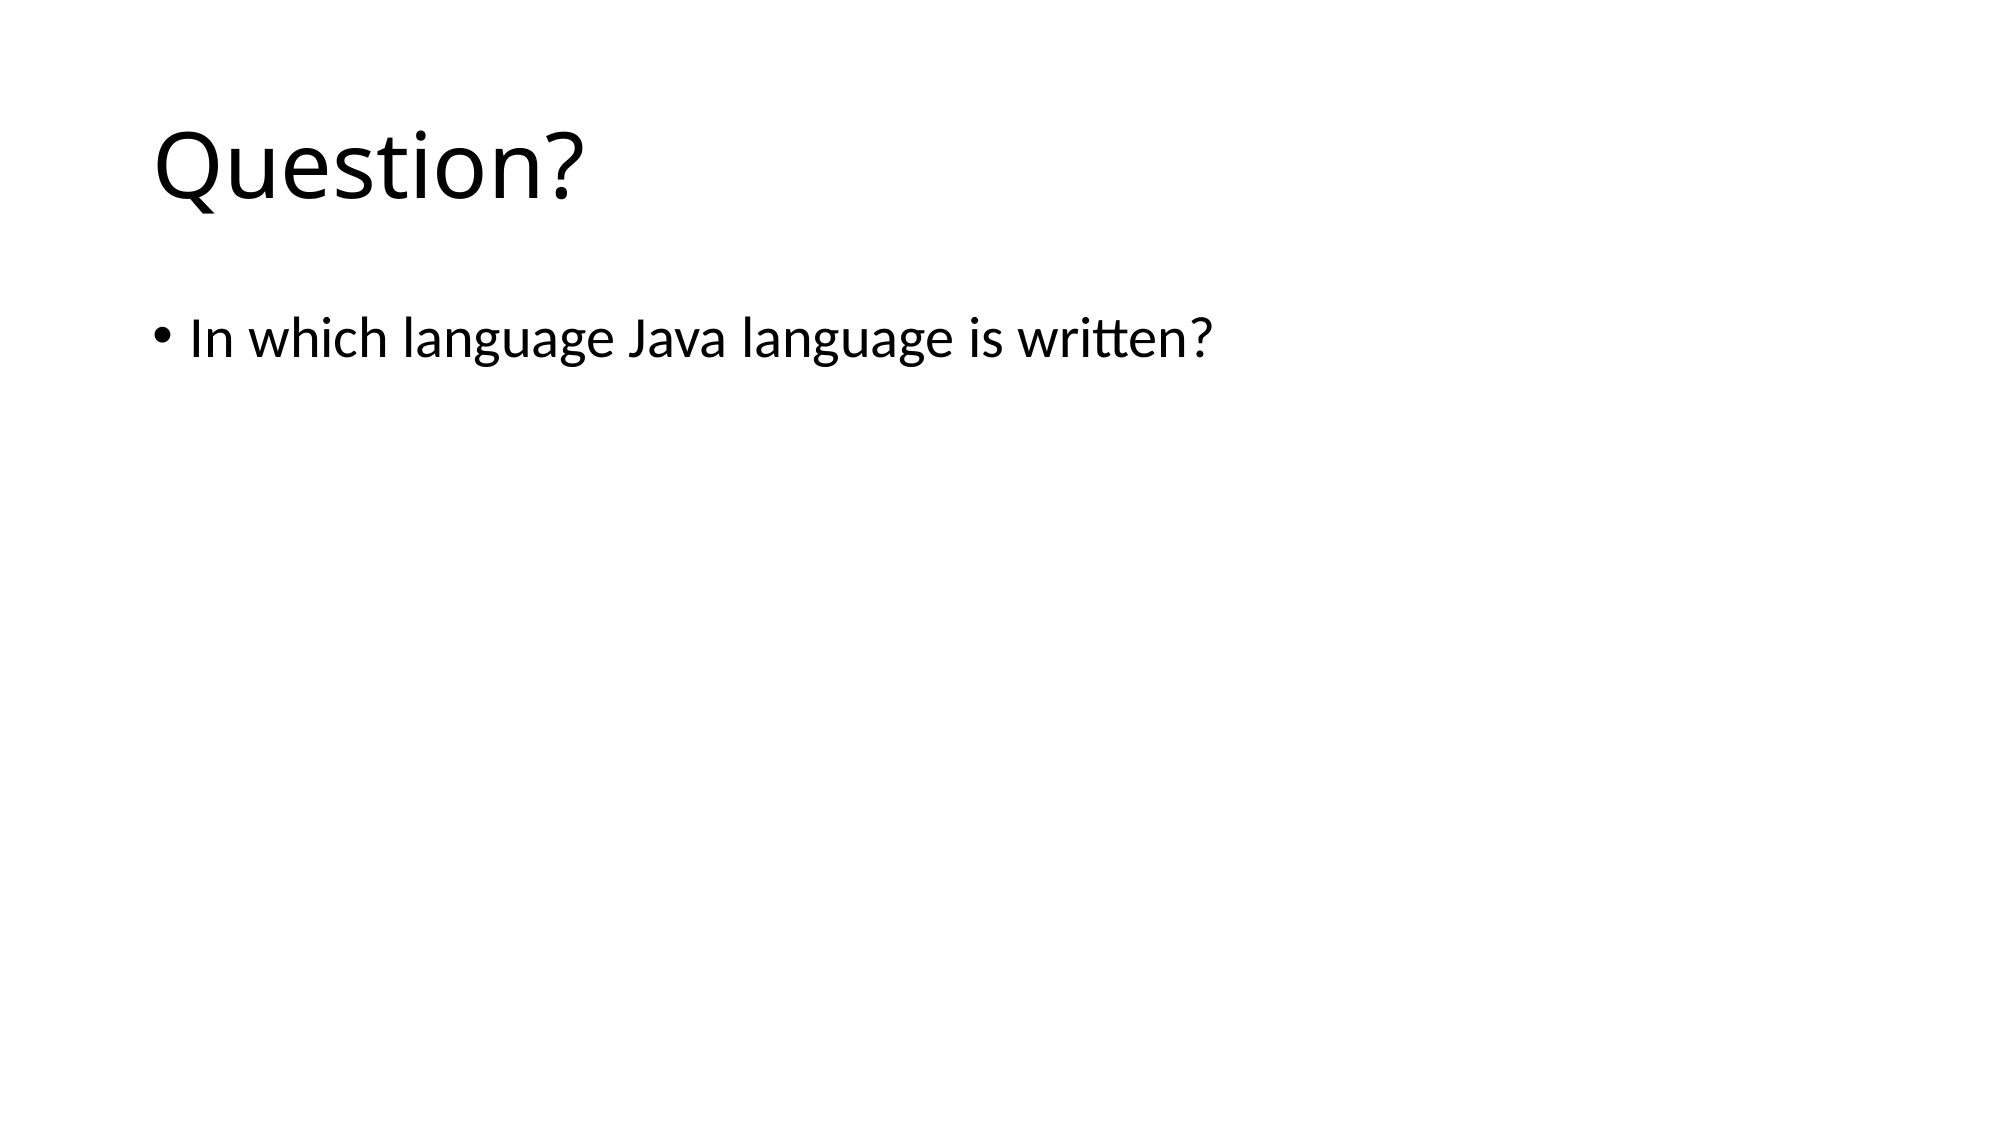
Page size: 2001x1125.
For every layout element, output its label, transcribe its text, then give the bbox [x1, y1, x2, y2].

list In which language Java language is written? [137, 299, 1863, 1014]
title Question? [137, 59, 1863, 278]
